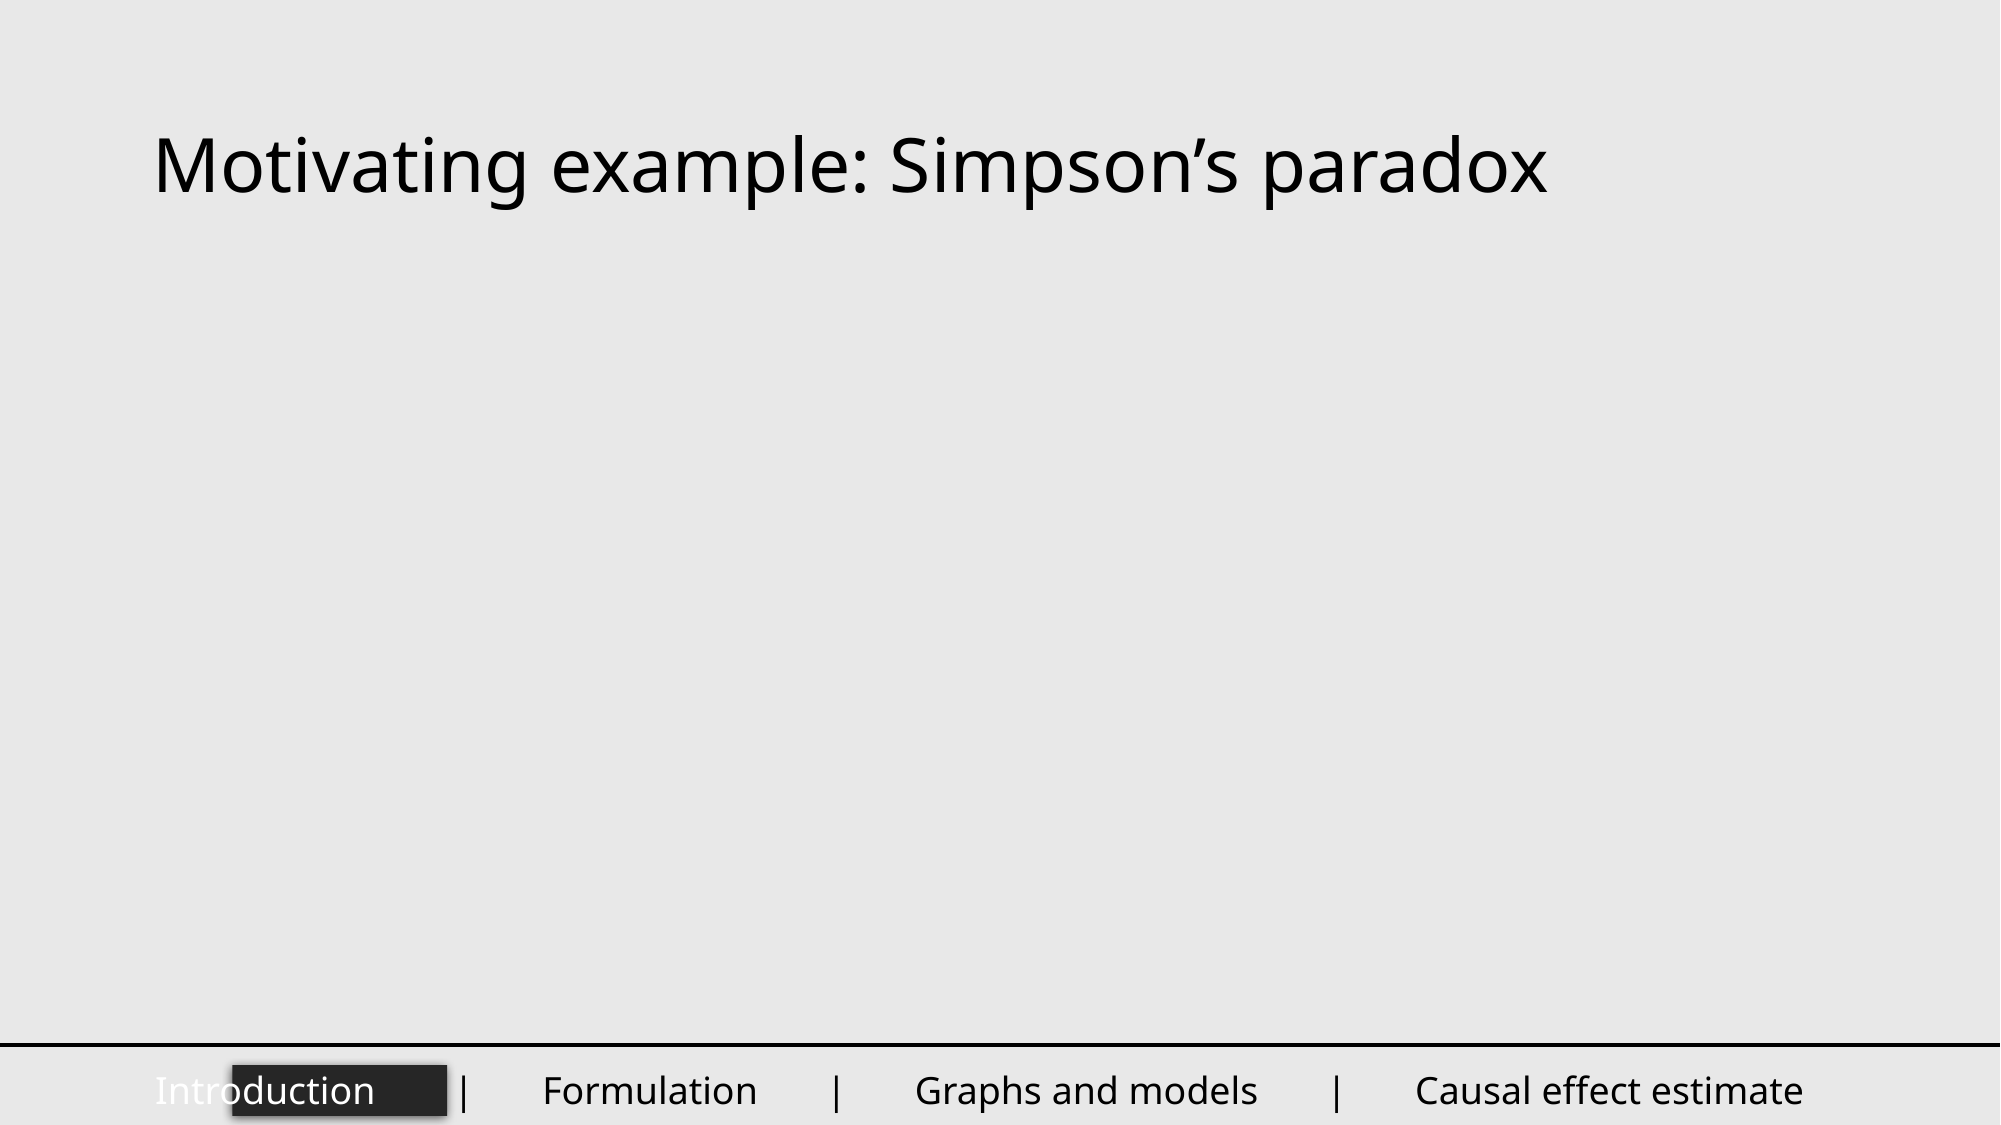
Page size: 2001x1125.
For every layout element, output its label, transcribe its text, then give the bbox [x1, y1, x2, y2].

text_box Introduction | Formulation | Graphs and models | Causal effect estimate [39, 1060, 1923, 1120]
title Motivating example: Simpson’s paradox [137, 59, 2000, 278]
